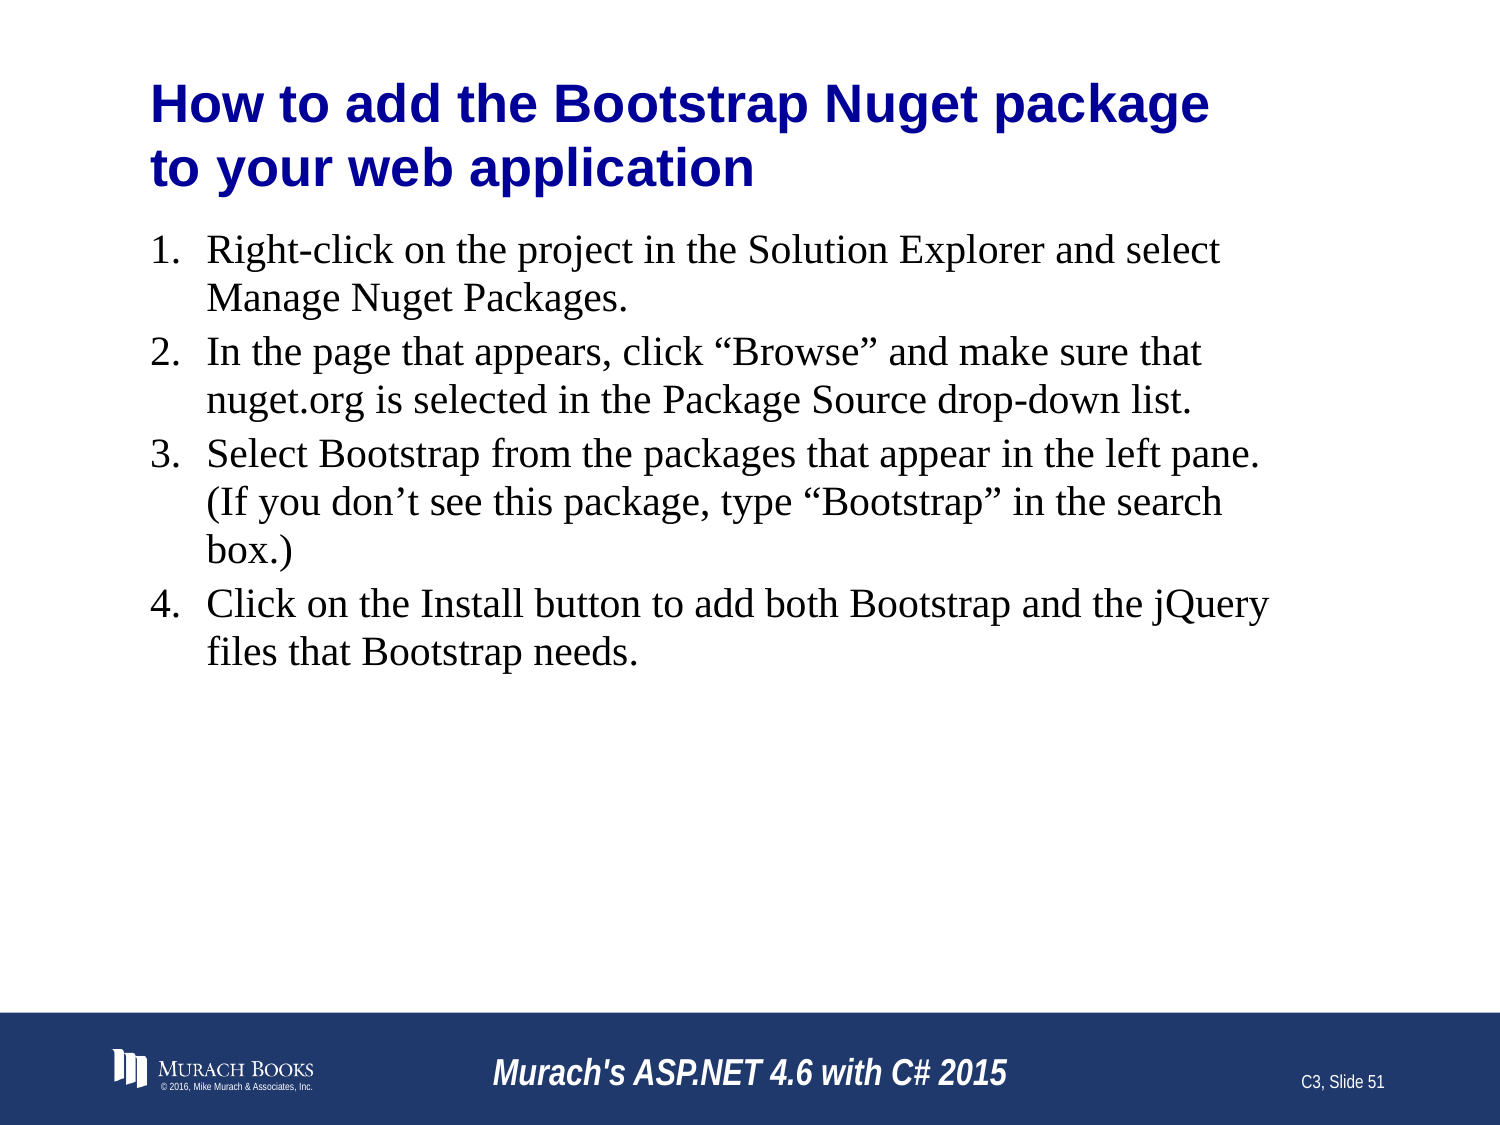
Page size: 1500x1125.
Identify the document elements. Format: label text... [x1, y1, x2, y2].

title How to add the Bootstrap Nuget package to your web application [150, 67, 1350, 199]
slide_number C3, Slide 51 [1087, 1025, 1400, 1100]
slide_number Murach's ASP.NET 4.6 with C# 2015 [463, 1025, 1050, 1100]
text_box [149, 224, 1348, 682]
footer © 2016, Mike Murach & Associates, Inc. [12, 1025, 463, 1100]
